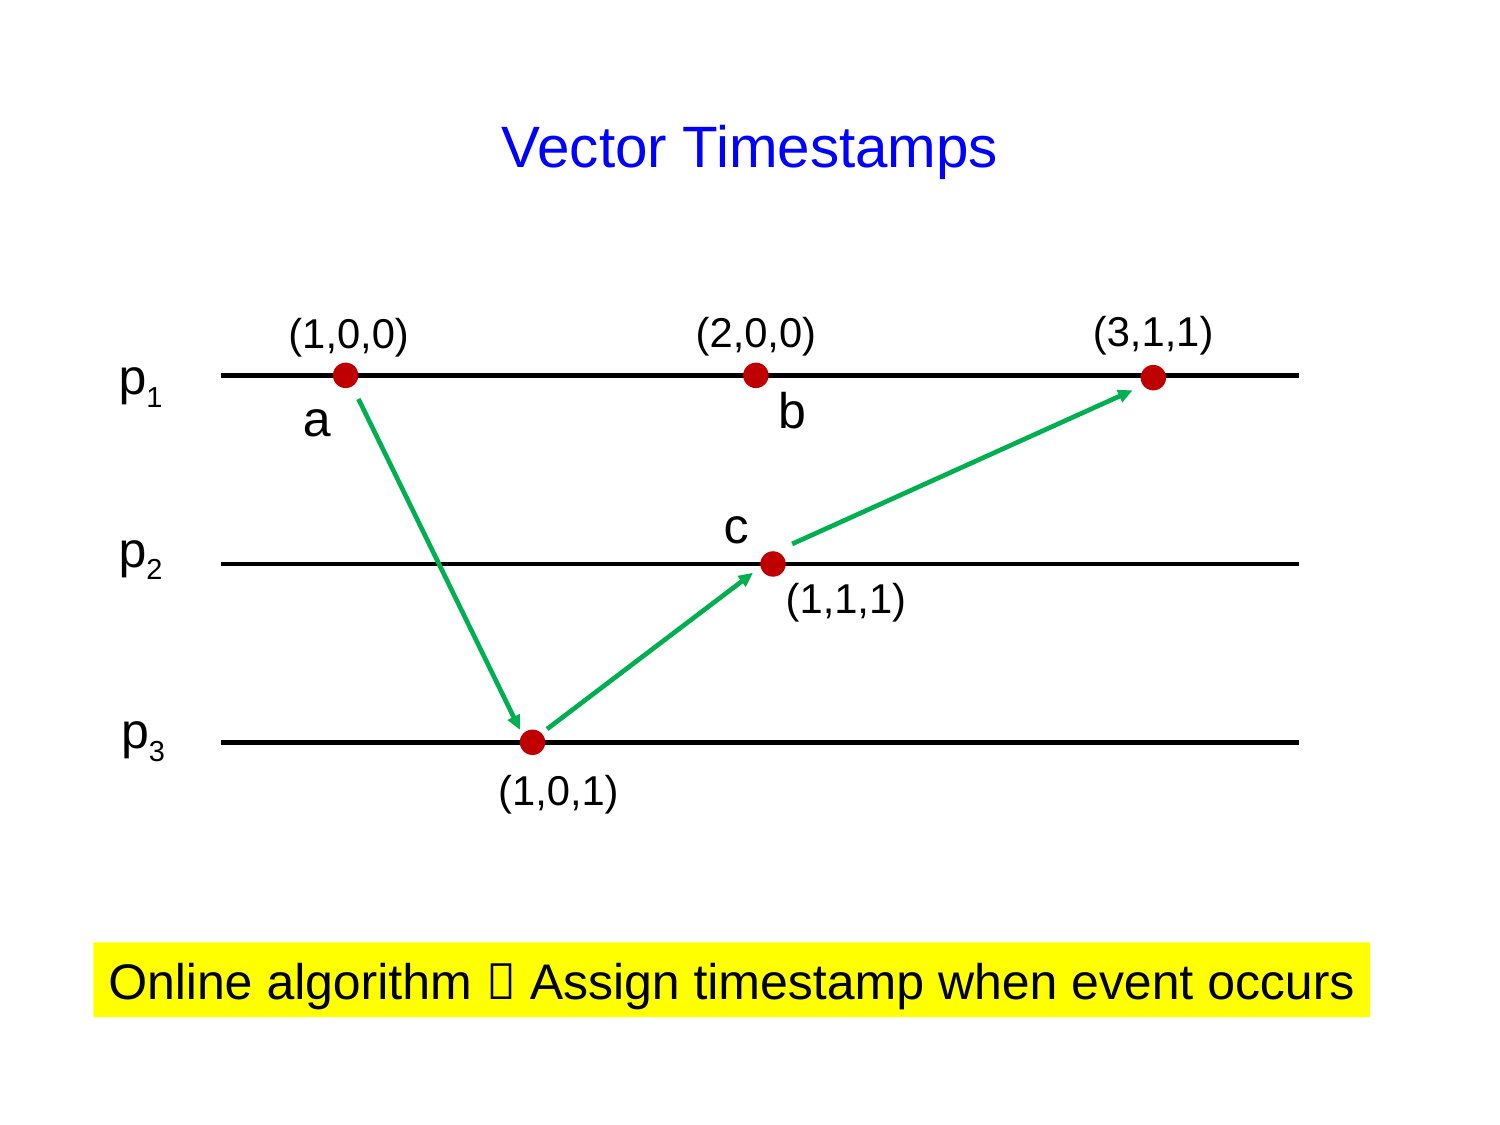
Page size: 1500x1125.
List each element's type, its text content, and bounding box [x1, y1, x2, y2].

text_box (1,1,1) [770, 573, 922, 629]
text_box b [763, 383, 821, 447]
text_box (1,0,1) [483, 756, 634, 822]
text_box [346, 383, 356, 389]
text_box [791, 390, 1133, 545]
text_box [743, 364, 768, 374]
title Vector Timestamps [112, 49, 1388, 238]
text_box (3,1,1) [1078, 297, 1229, 363]
text_box p2 [103, 509, 178, 593]
text_box [760, 551, 786, 563]
text_box (2,0,0) [680, 298, 832, 364]
text_box [519, 729, 546, 741]
text_box [1141, 364, 1166, 374]
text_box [358, 398, 520, 730]
text_box [333, 365, 359, 374]
text_box a [288, 383, 346, 454]
text_box p3 [106, 691, 181, 775]
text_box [546, 572, 753, 730]
text_box Online algorithm  Assign timestamp when event occurs [93, 942, 1371, 1018]
text_box c [708, 485, 764, 561]
text_box [523, 751, 542, 756]
text_box [1141, 383, 1165, 391]
text_box [745, 383, 763, 389]
text_box (1,0,0) [273, 299, 424, 365]
text_box p1 [103, 337, 178, 421]
